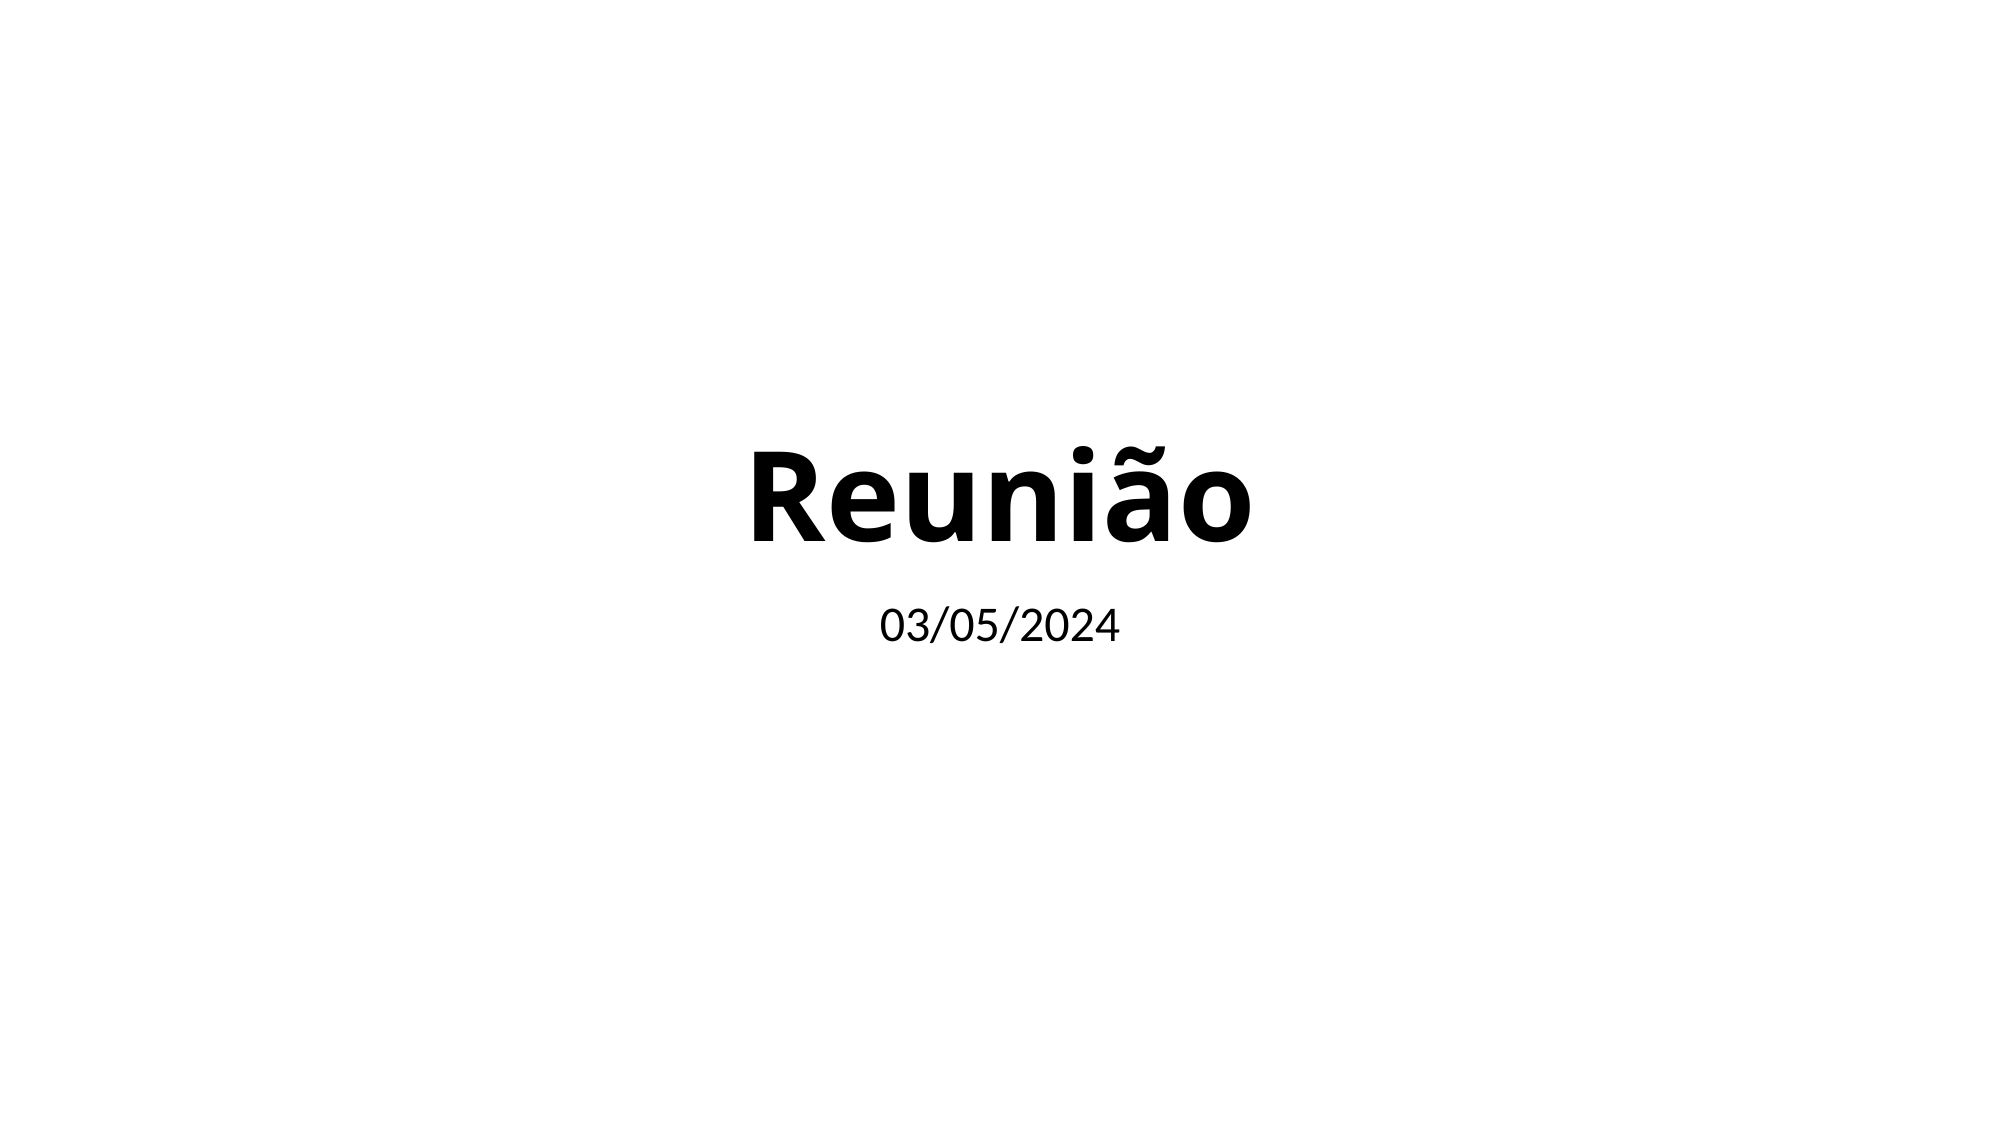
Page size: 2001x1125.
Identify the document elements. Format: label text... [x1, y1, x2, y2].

title Reunião [249, 184, 1750, 576]
subtitle 03/05/2024 [249, 590, 1750, 863]
